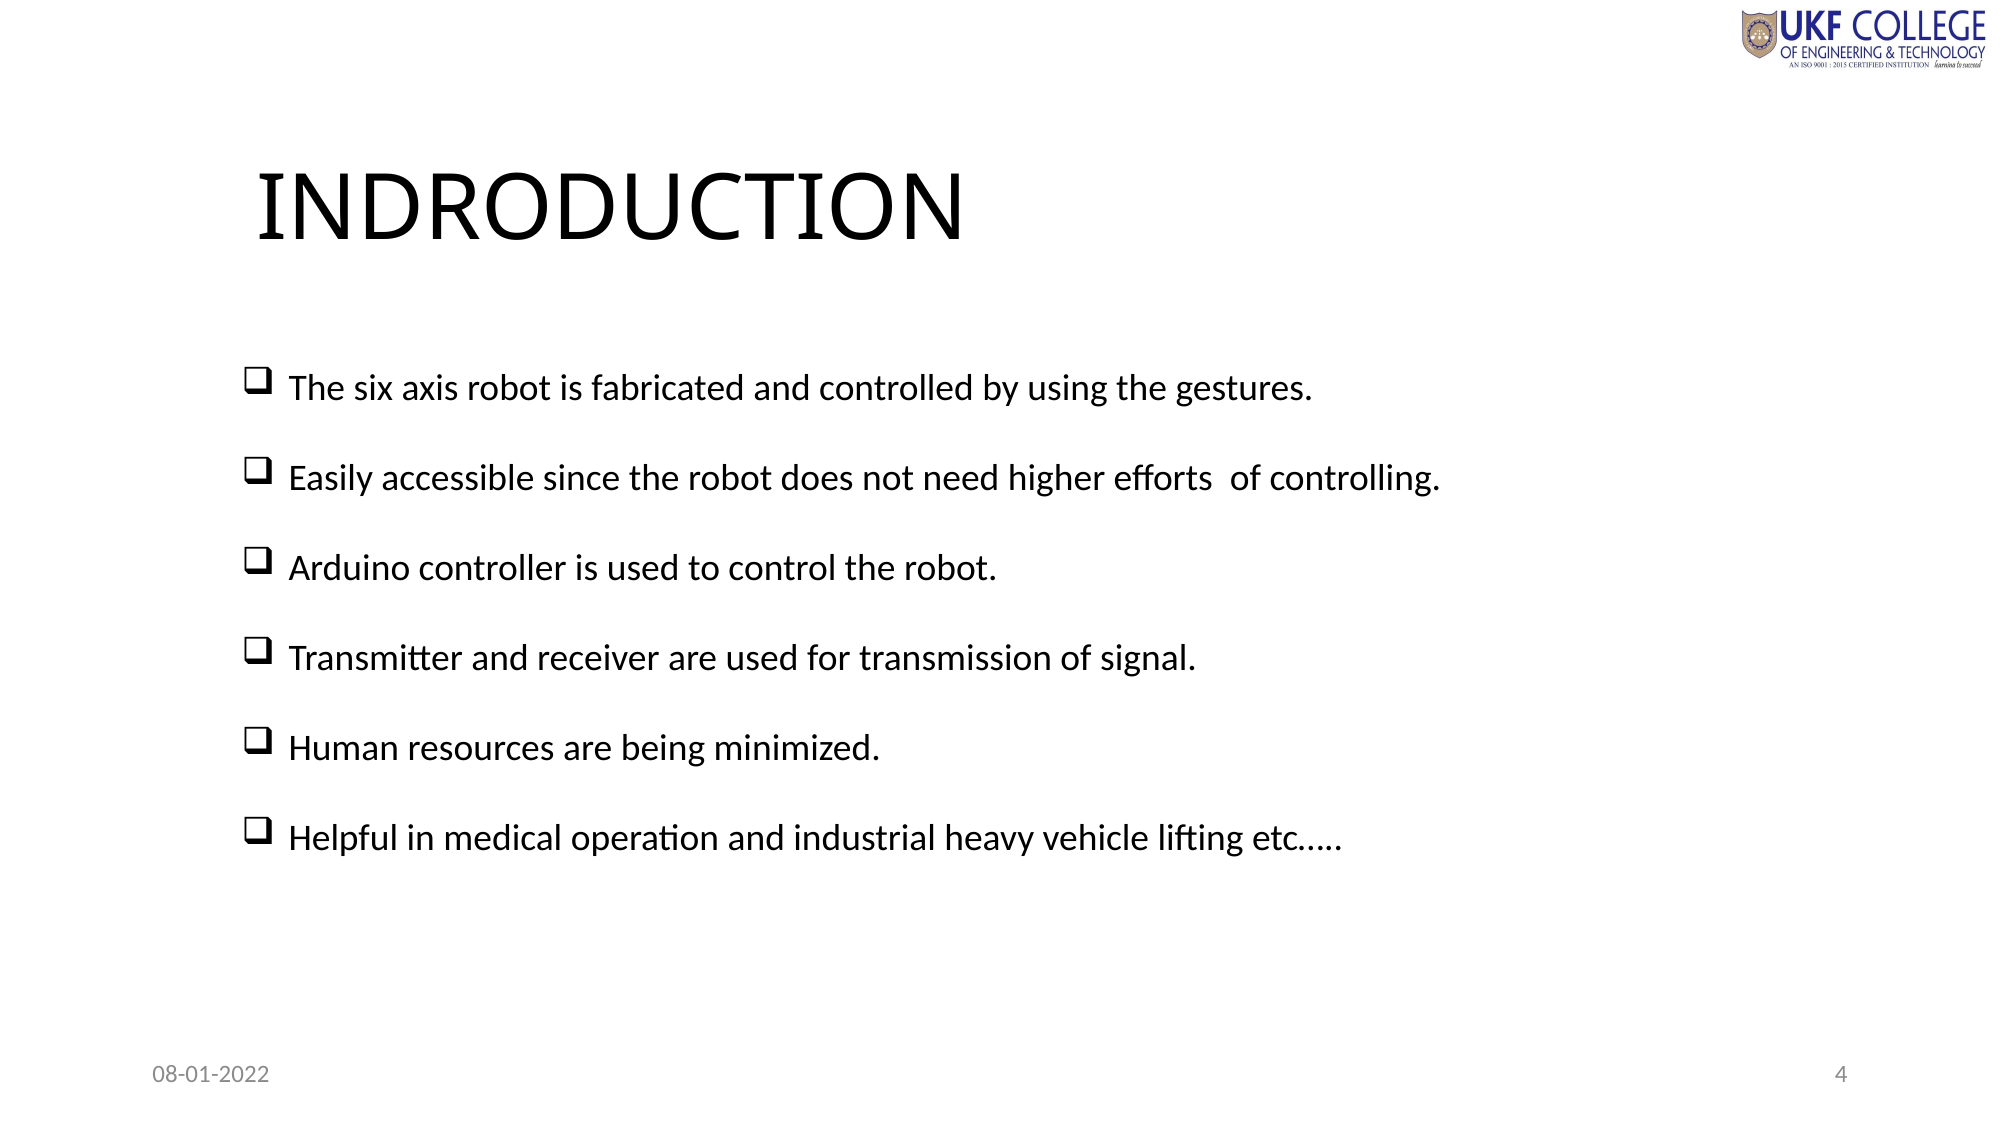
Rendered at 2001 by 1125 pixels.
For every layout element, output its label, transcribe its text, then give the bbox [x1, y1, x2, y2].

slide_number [137, 1042, 588, 1103]
slide_number 4 [1412, 1042, 1863, 1103]
text_box The six axis robot is fabricated and controlled by using the gestures. Easily accessible since the robot does not need higher efforts of controlling. Arduino controller is used to control the robot. Transmitter and receiver are used for transmission of signal. Human resources are being minimized. Helpful in medical operation and industrial heavy vehicle lifting etc….. [226, 266, 1773, 911]
title INDRODUCTION [241, 133, 1906, 287]
picture [1741, 5, 1987, 69]
